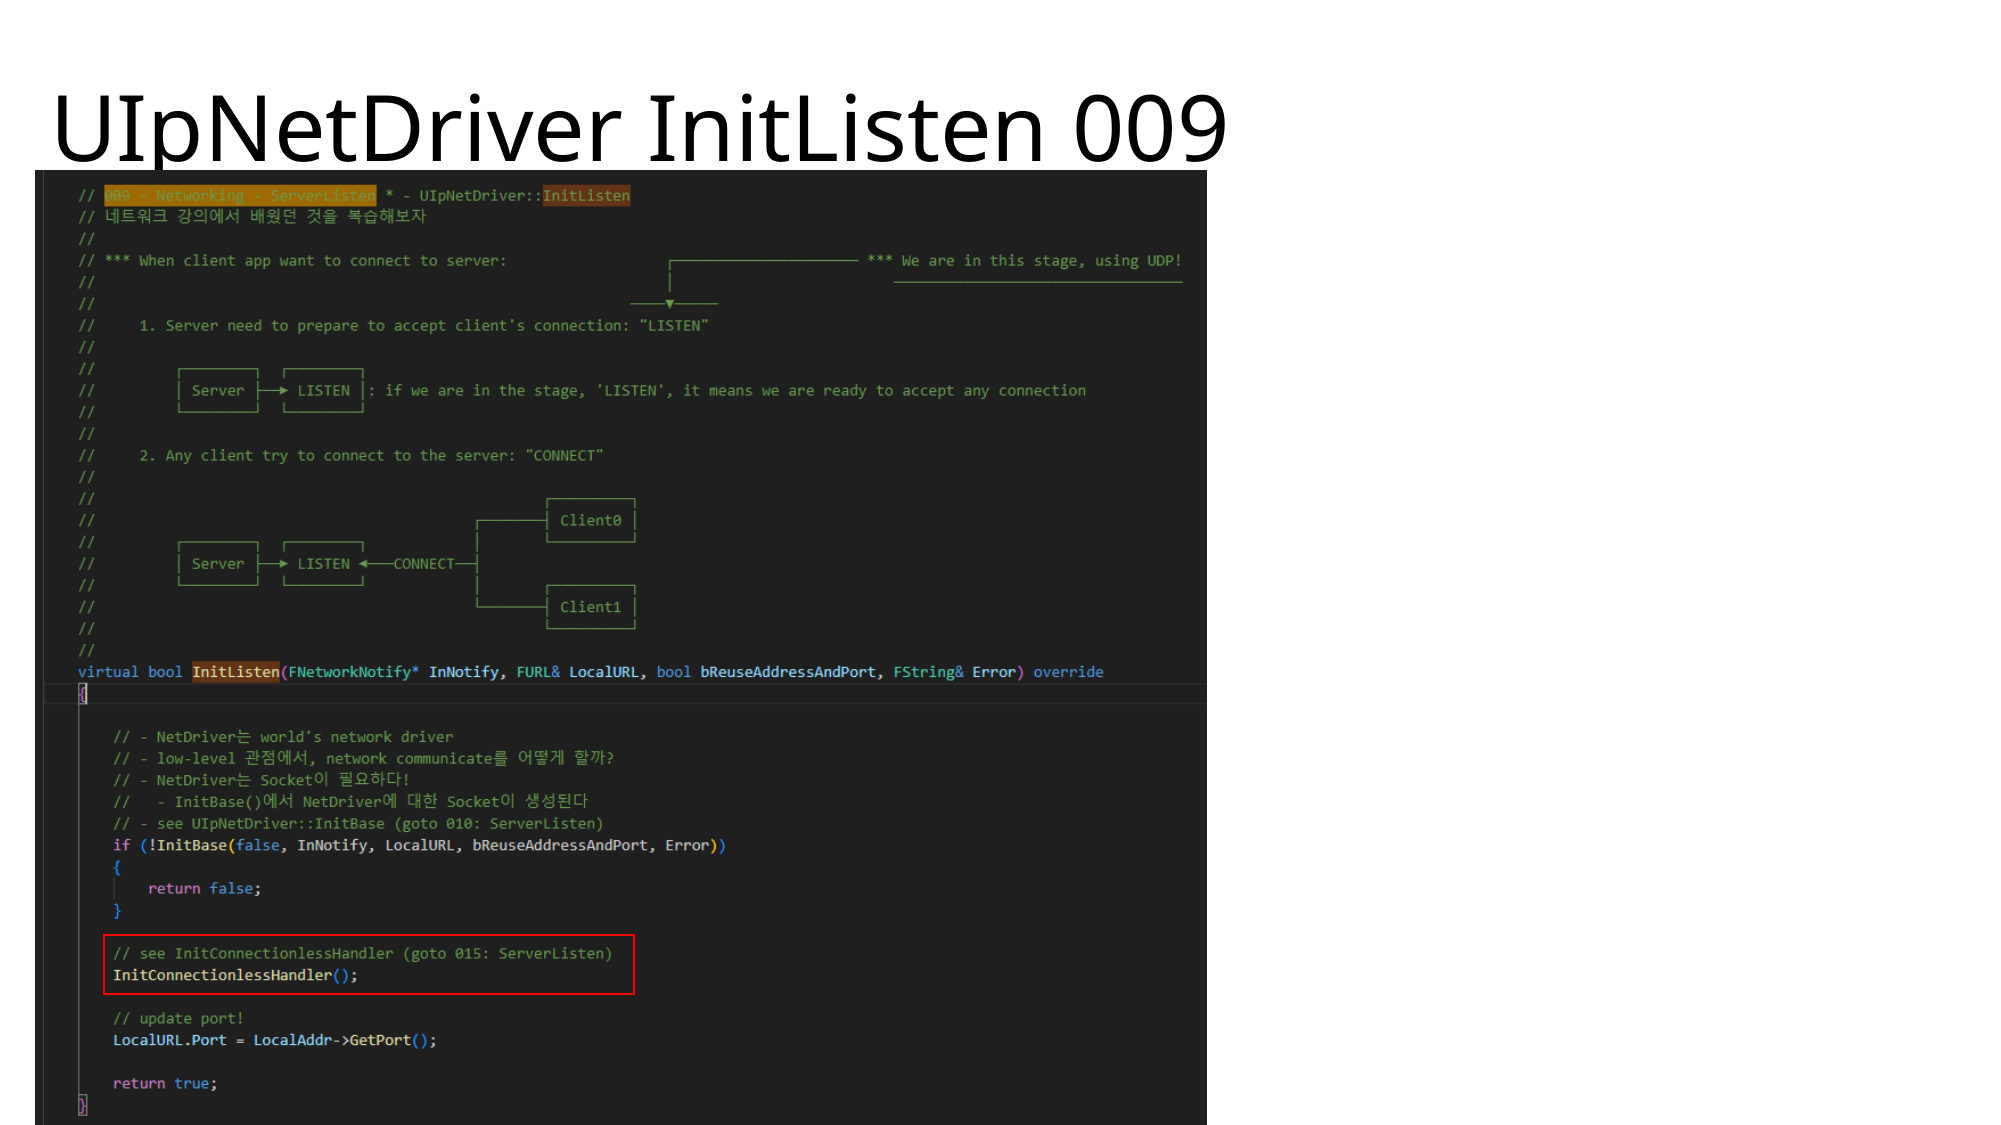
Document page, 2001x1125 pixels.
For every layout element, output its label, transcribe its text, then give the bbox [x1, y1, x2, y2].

picture [34, 170, 1207, 1125]
text_box UIpNetDriver InitListen 009 [34, 67, 1760, 195]
